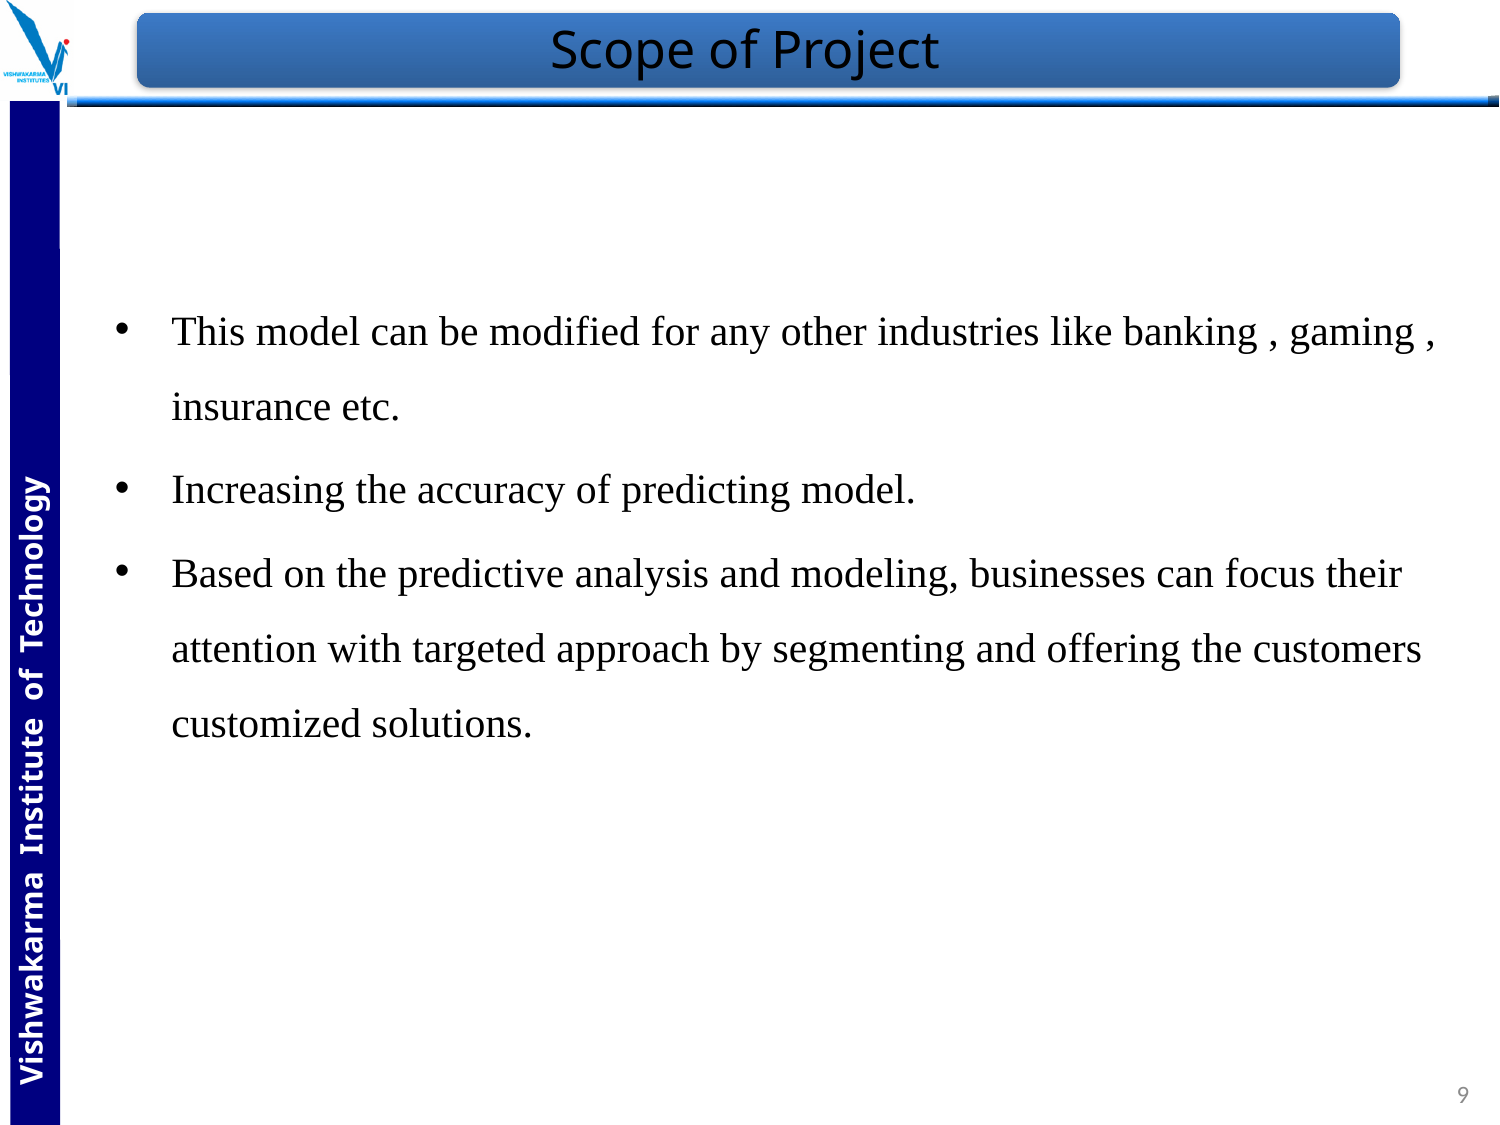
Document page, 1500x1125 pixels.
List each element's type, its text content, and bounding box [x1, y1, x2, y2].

slide_number 9 [1140, 1072, 1491, 1116]
title Scope of Project [270, 9, 1221, 88]
picture [67, 95, 1499, 107]
list This model can be modified for any other industries like banking , gaming , insurance etc. Increasing the accuracy of predicting model. Based on the predictive analysis and modeling, businesses can focus their attention with targeted approach by segmenting and offering the customers customized solutions. [99, 212, 1471, 913]
